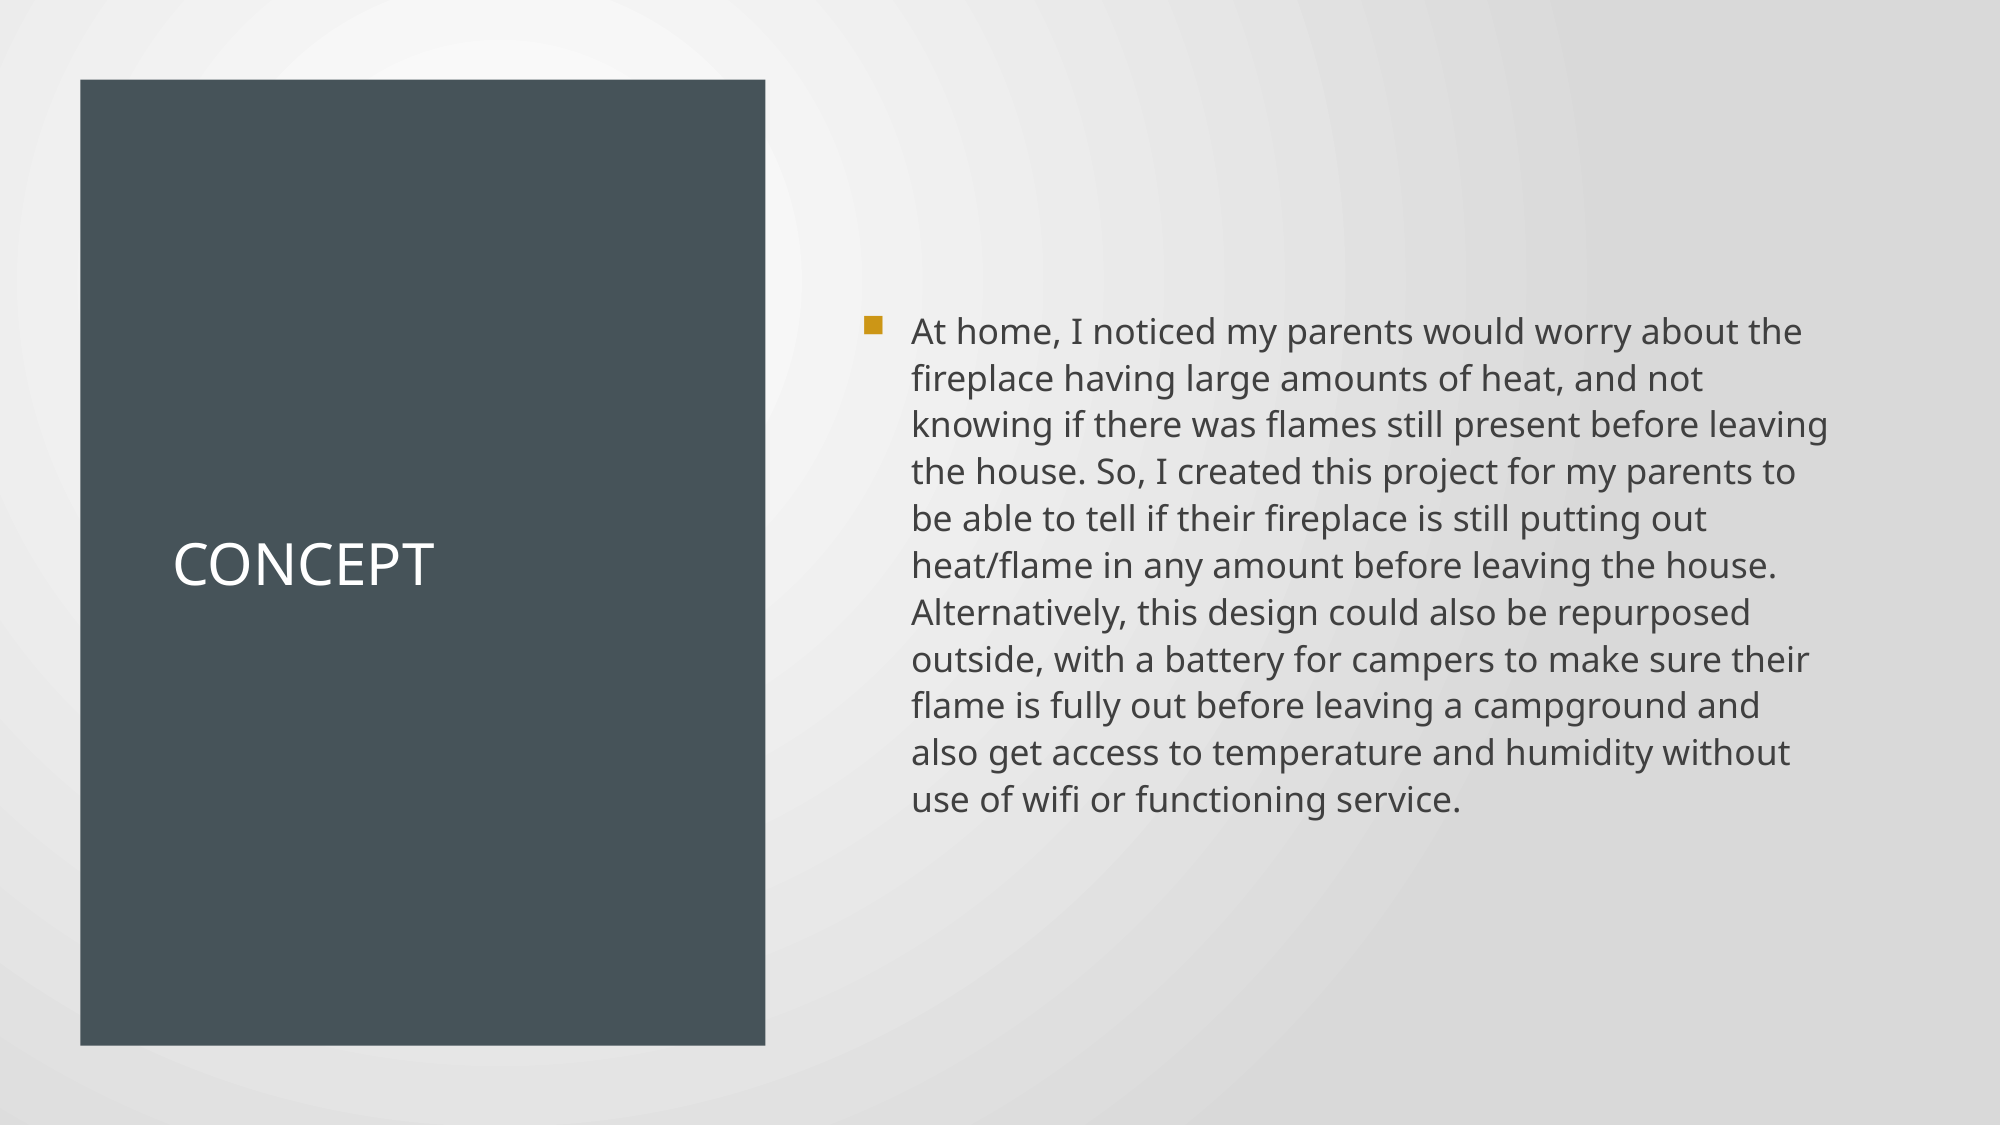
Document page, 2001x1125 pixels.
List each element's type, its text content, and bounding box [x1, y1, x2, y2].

list At home, I noticed my parents would worry about the fireplace having large amounts of heat, and not knowing if there was flames still present before leaving the house. So, I created this project for my parents to be able to tell if their fireplace is still putting out heat/flame in any amount before leaving the house. Alternatively, this design could also be repurposed outside, with a battery for campers to make sure their flame is fully out before leaving a campground and also get access to temperature and humidity without use of wifi or functioning service. [845, 182, 1848, 942]
text_box [79, 78, 767, 1047]
text_box [0, 0, 2000, 1125]
title Concept [157, 182, 694, 942]
